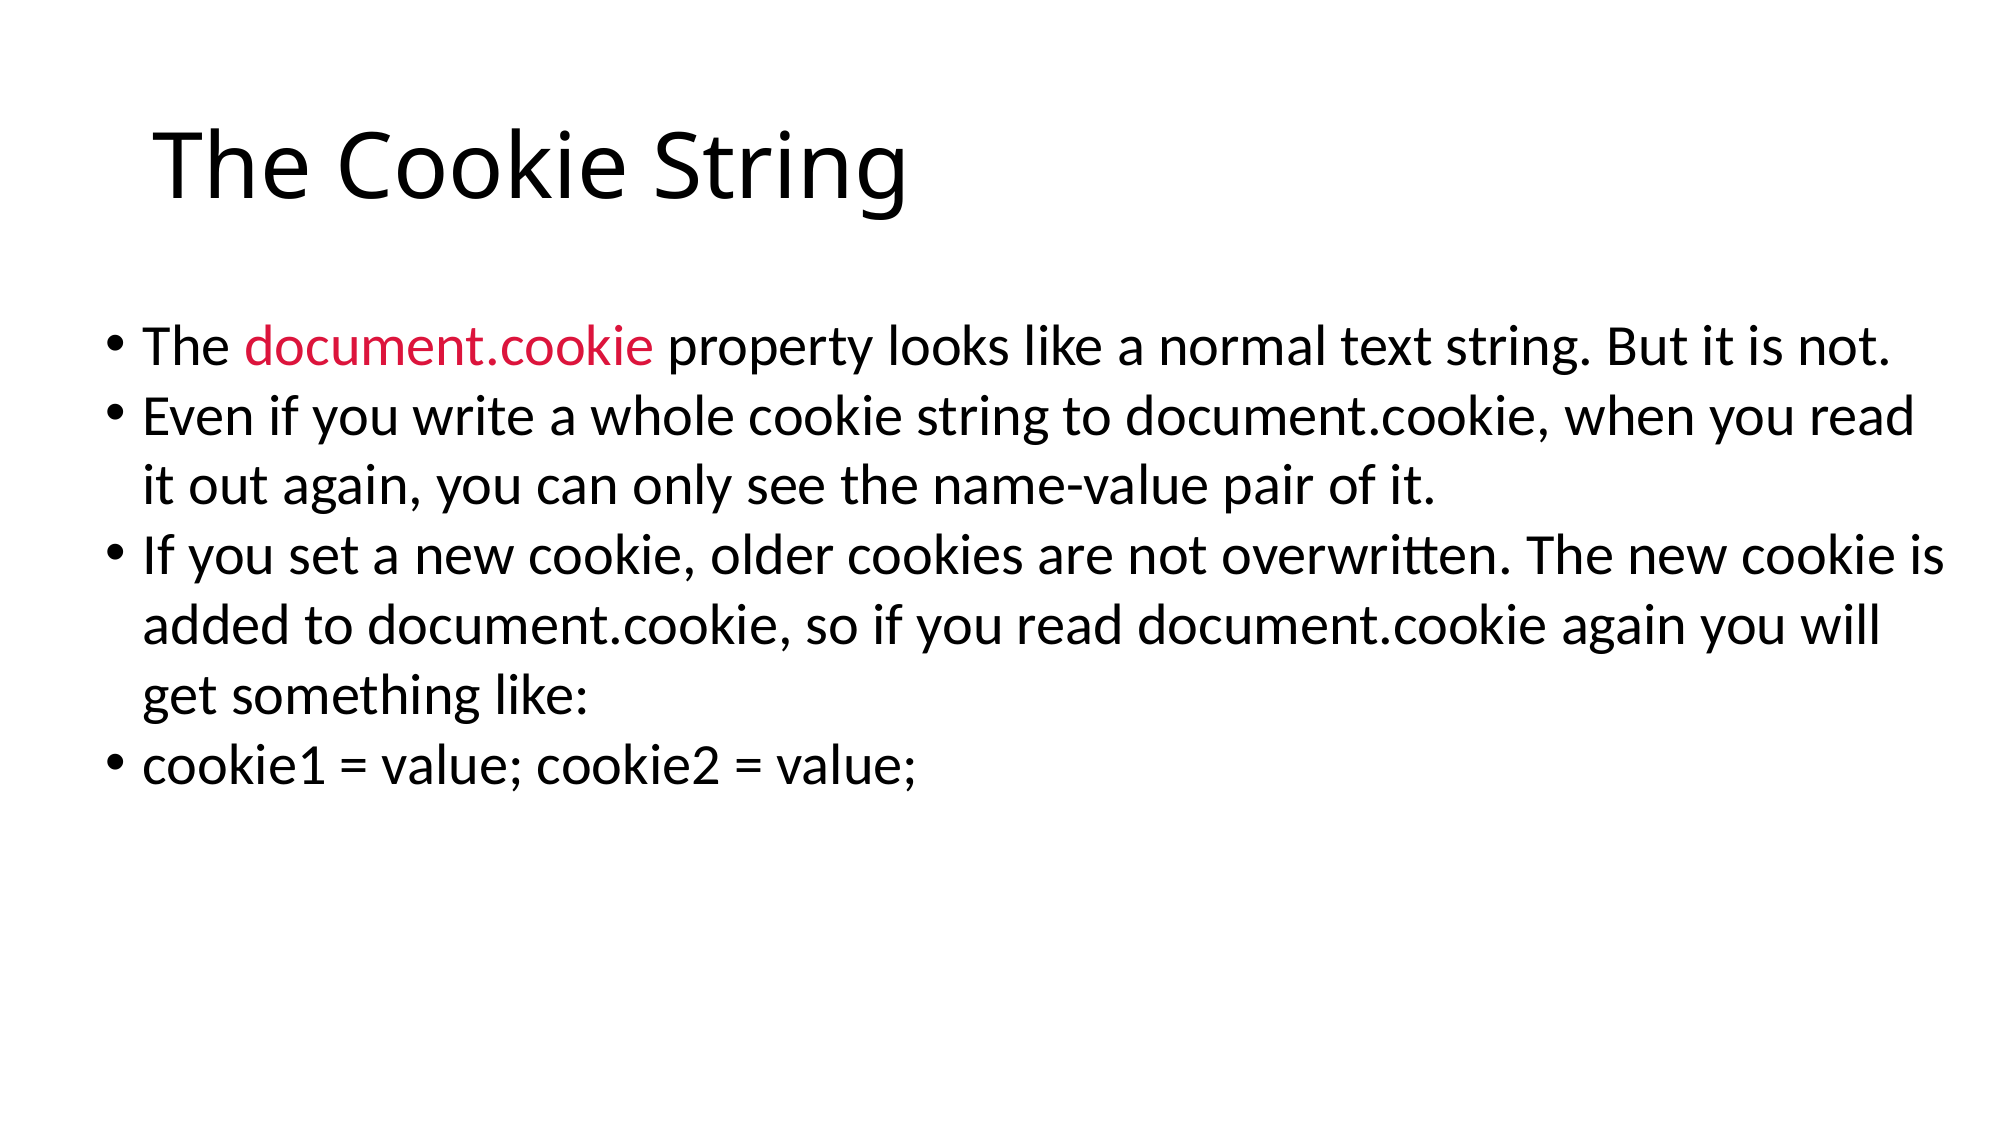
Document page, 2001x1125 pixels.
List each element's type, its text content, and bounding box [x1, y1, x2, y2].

title The Cookie String [137, 59, 1863, 278]
list The document.cookie property looks like a normal text string. But it is not. Even if you write a whole cookie string to document.cookie, when you read it out again, you can only see the name-value pair of it. If you set a new cookie, older cookies are not overwritten. The new cookie is added to document.cookie, so if you read document.cookie again you will get something like: cookie1 = value; cookie2 = value; [90, 299, 1962, 1016]
